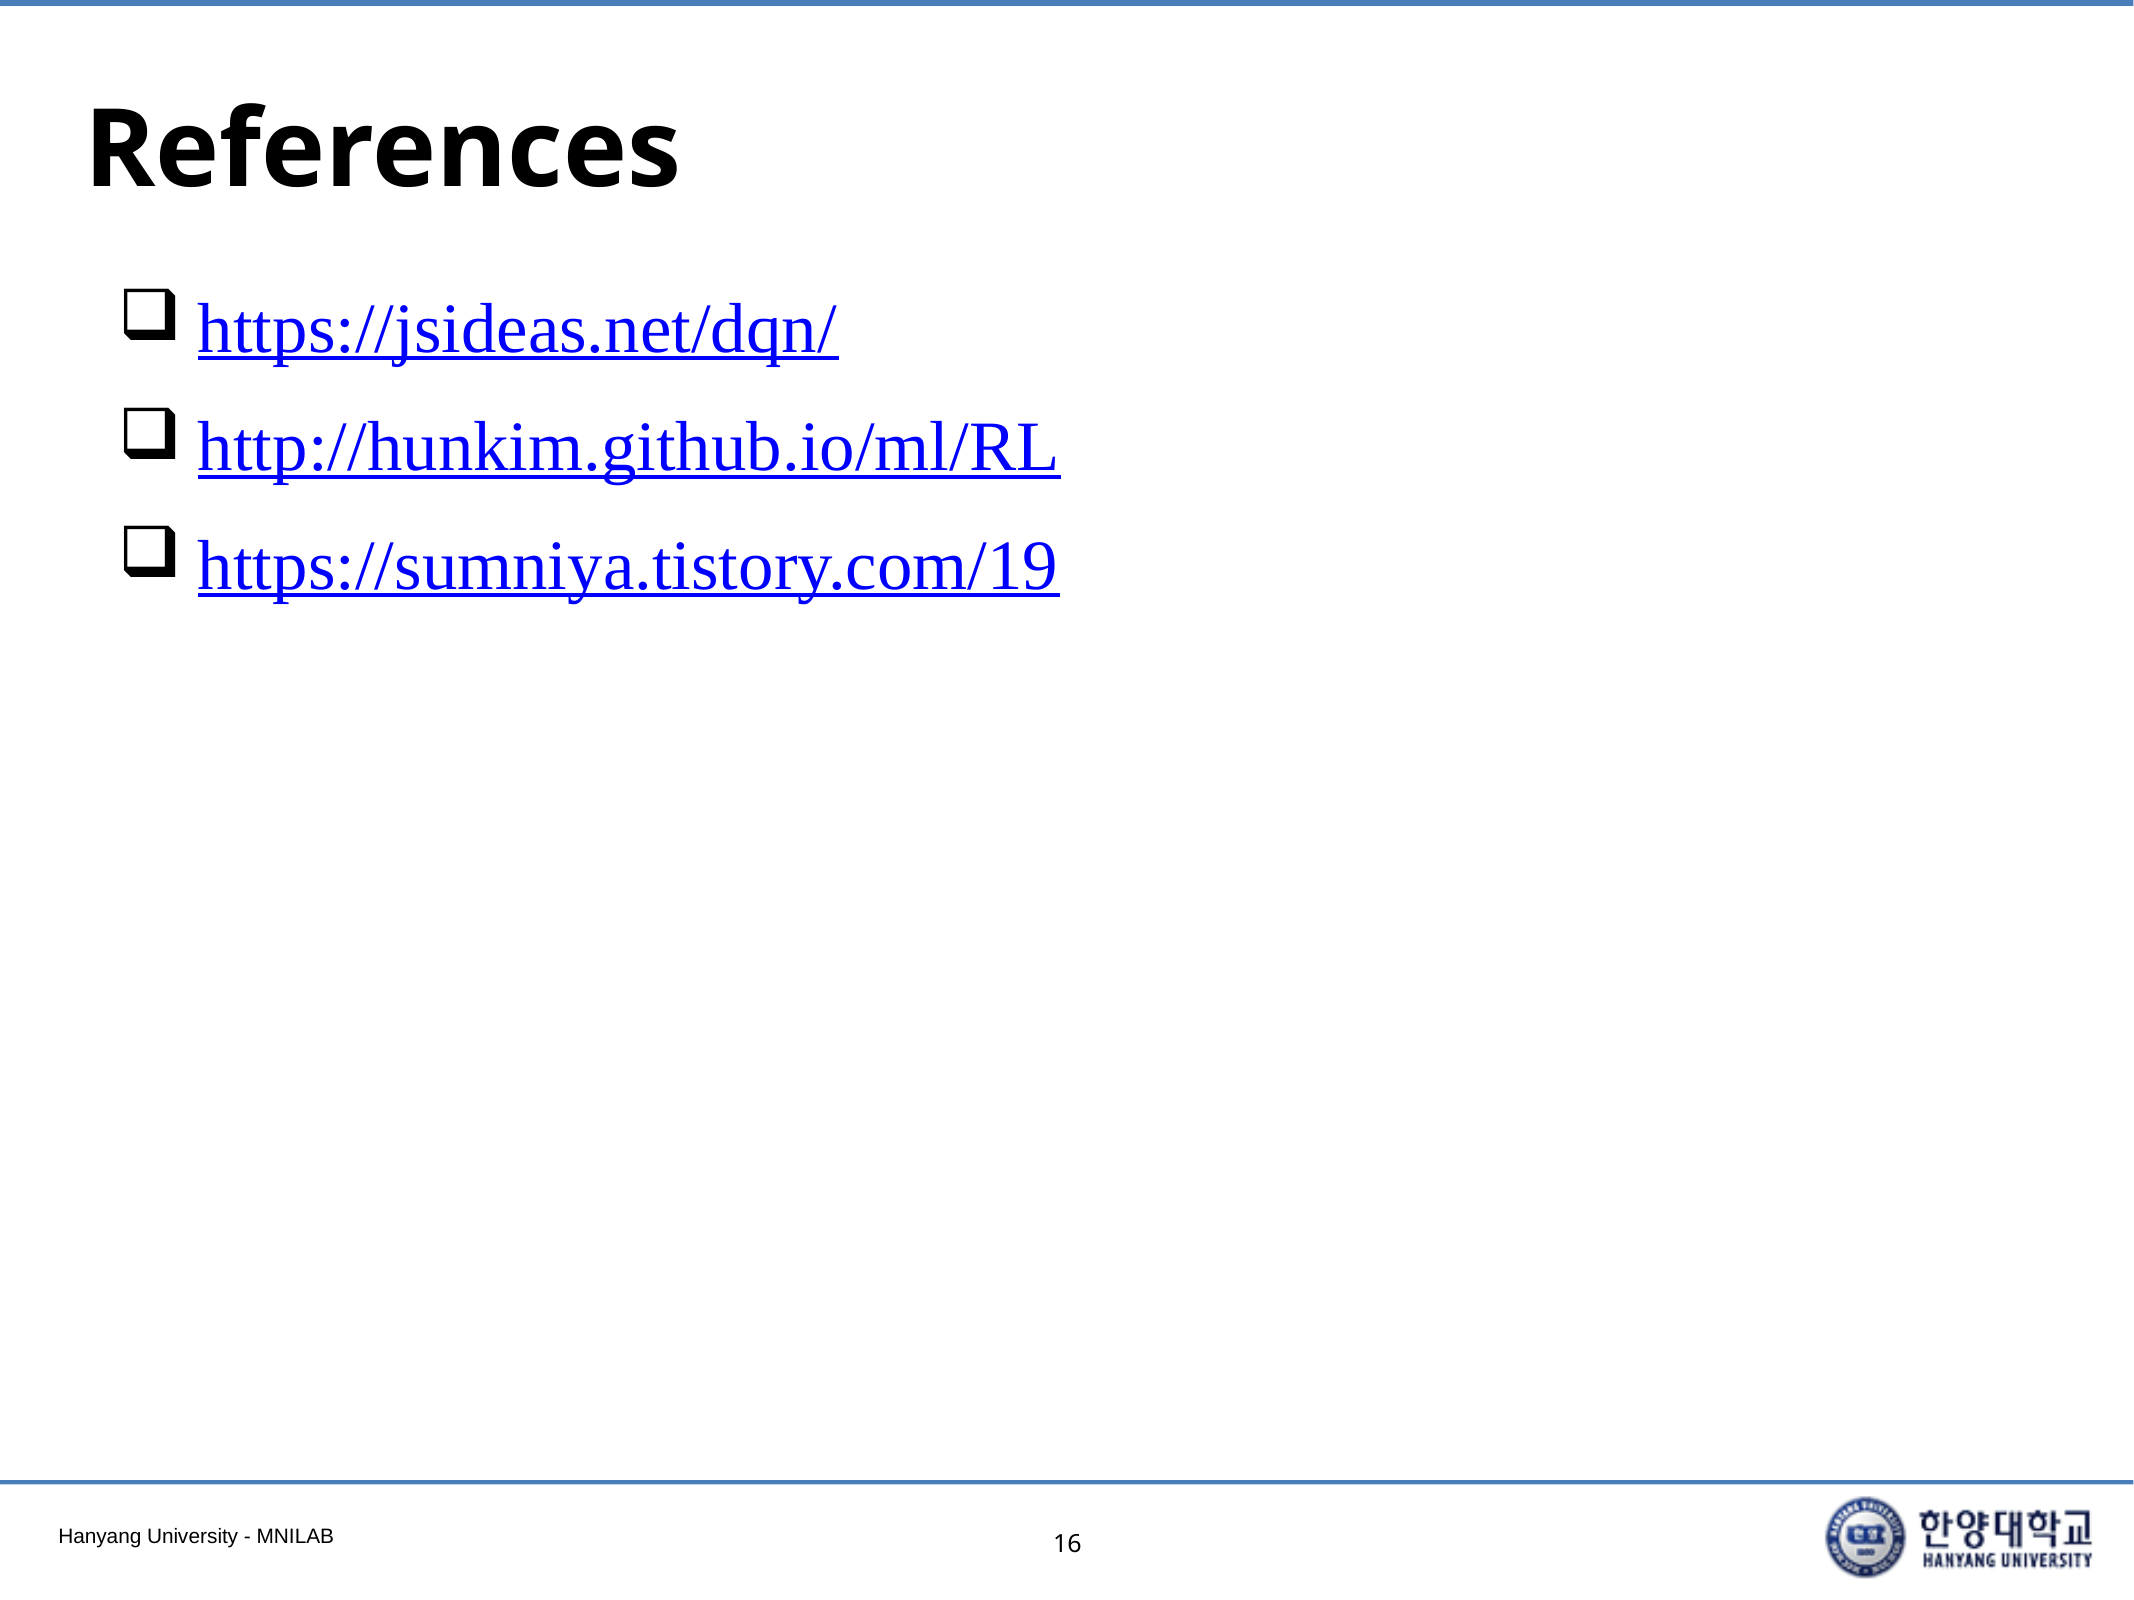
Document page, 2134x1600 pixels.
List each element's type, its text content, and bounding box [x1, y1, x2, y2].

picture [1797, 1495, 2128, 1581]
list https://jsideas.net/dqn/ http://hunkim.github.io/ml/RL https://sumniya.tistory.com/19 [109, 255, 2113, 1501]
title References [75, 41, 2058, 245]
slide_number 16 [1037, 1518, 1098, 1567]
